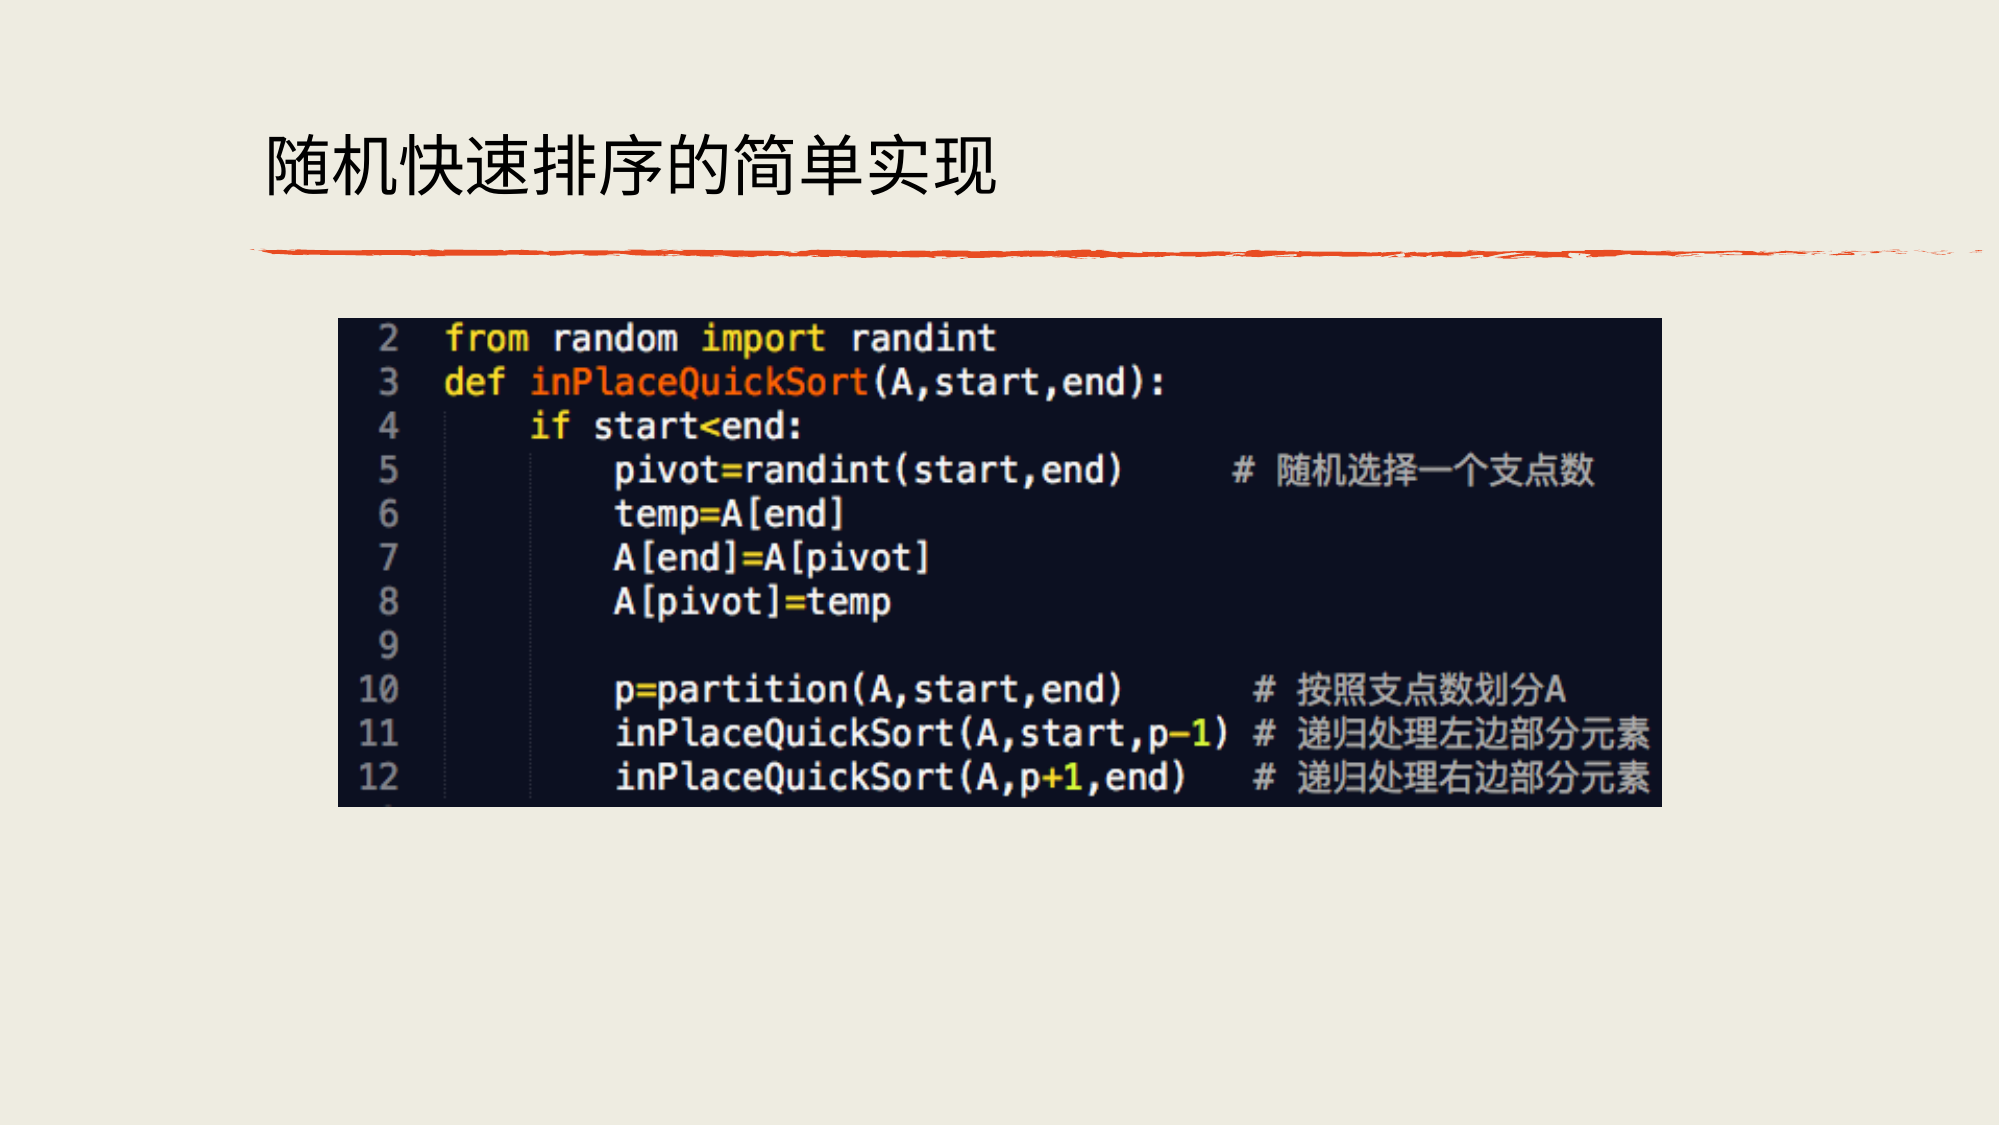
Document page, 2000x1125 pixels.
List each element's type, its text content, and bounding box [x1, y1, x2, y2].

picture [338, 318, 1662, 807]
title 随机快速排序的简单实现 [249, 45, 1750, 213]
